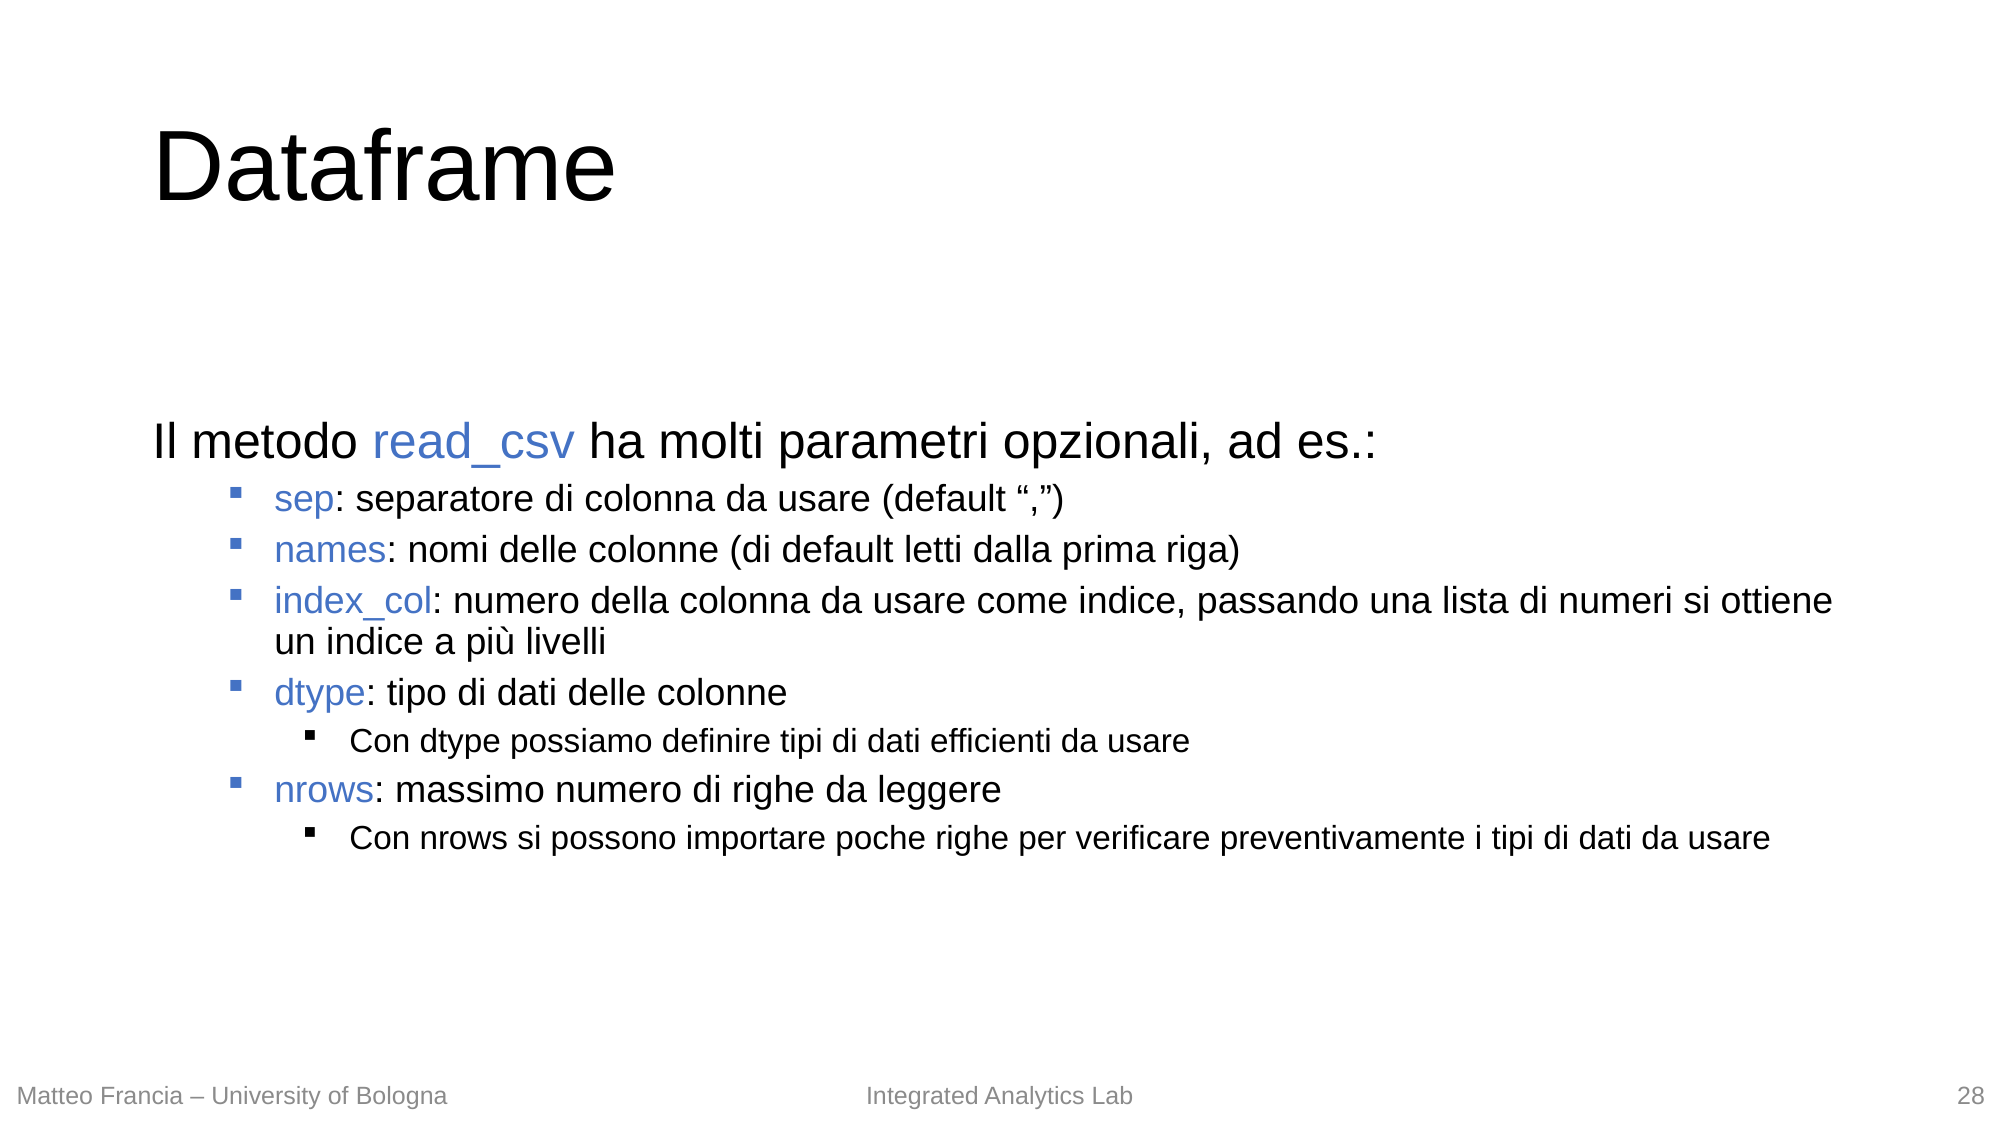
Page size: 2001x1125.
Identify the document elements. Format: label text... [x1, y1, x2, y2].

slide_number 28 [1550, 1065, 2000, 1125]
list Il metodo read_csv ha molti parametri opzionali, ad es.: sep: separatore di colonna da usare (default “,”) names: nomi delle colonne (di default letti dalla prima riga) index_col: numero della colonna da usare come indice, passando una lista di numeri si ottiene un indice a più livelli dtype: tipo di dati delle colonne Con dtype possiamo definire tipi di dati efficienti da usare nrows: massimo numero di righe da leggere Con nrows si possono importare poche righe per verificare preventivamente i tipi di dati da usare [137, 278, 1863, 993]
title Dataframe [137, 59, 1863, 278]
footer Matteo Francia – University of Bologna [0, 1065, 466, 1125]
